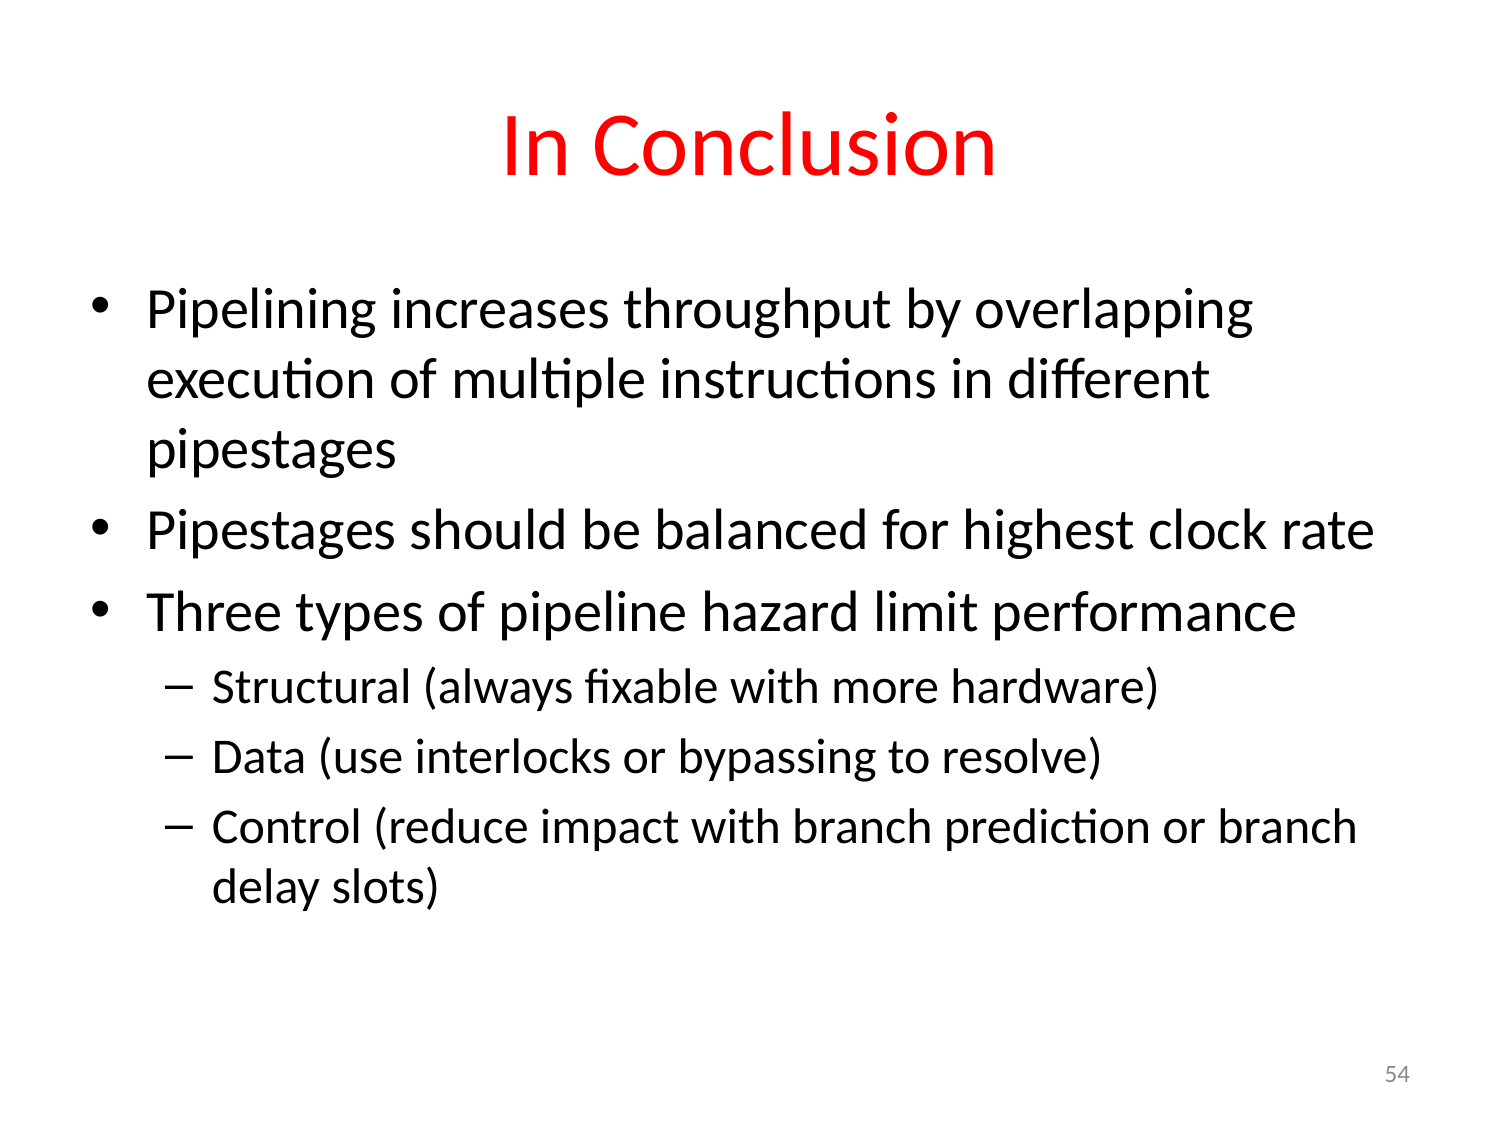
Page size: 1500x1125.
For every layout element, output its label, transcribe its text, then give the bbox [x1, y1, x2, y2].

list Pipelining increases throughput by overlapping execution of multiple instructions in different pipestages Pipestages should be balanced for highest clock rate Three types of pipeline hazard limit performance Structural (always fixable with more hardware) Data (use interlocks or bypassing to resolve) Control (reduce impact with branch prediction or branch delay slots) [75, 262, 1425, 1005]
slide_number 54 [1074, 1042, 1425, 1103]
title In Conclusion [75, 45, 1425, 233]
